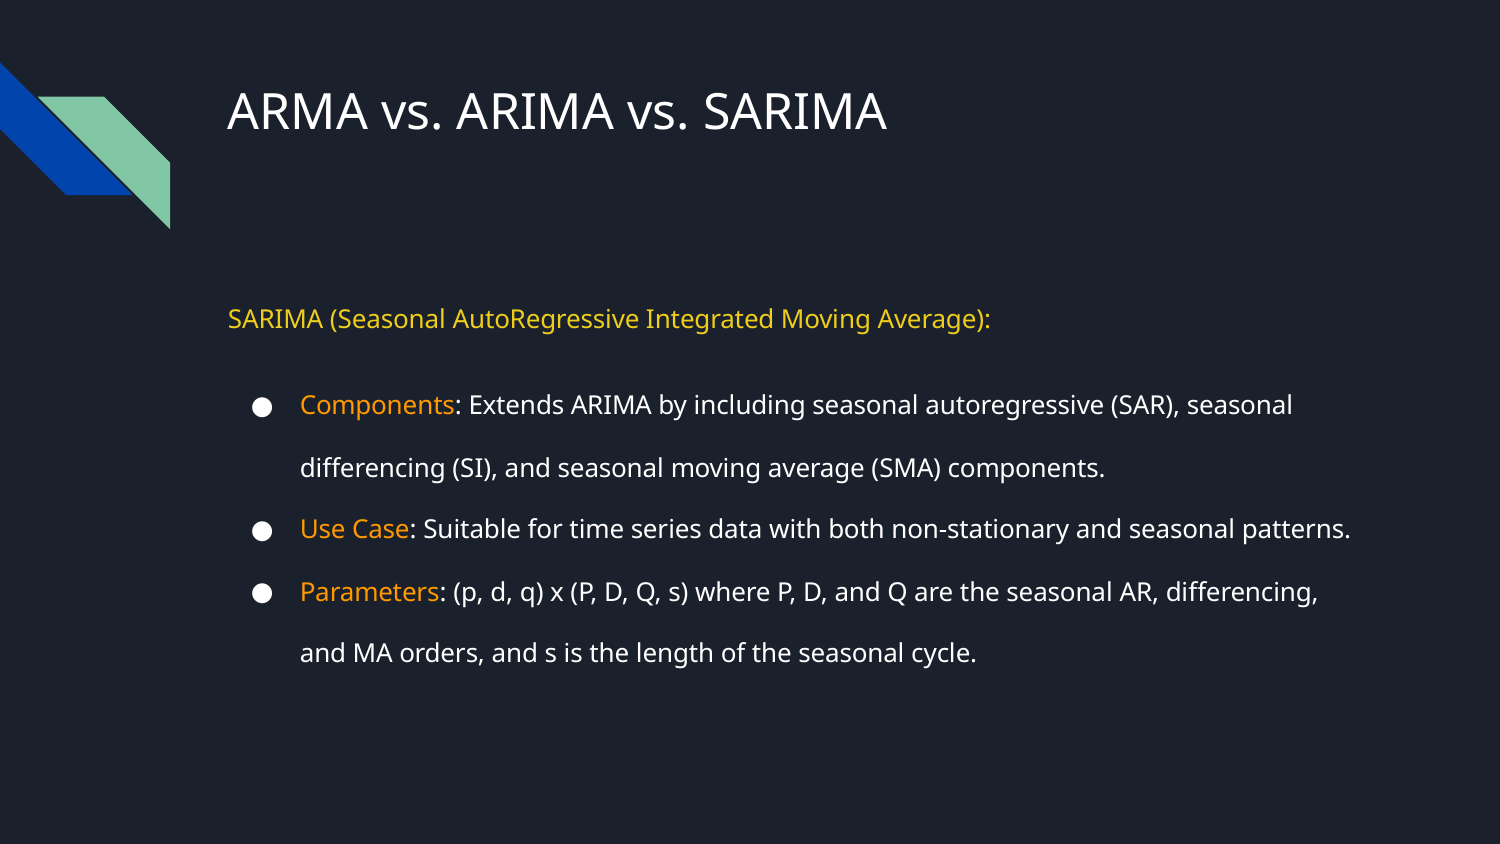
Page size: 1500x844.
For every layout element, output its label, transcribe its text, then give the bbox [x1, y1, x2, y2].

list SARIMA (Seasonal AutoRegressive Integrated Moving Average): Components: Extends ARIMA by including seasonal autoregressive (SAR), seasonal differencing (SI), and seasonal moving average (SMA) components. Use Case: Suitable for time series data with both non-stationary and seasonal patterns. Parameters: (p, d, q) x (P, D, Q, s) where P, D, and Q are the seasonal AR, differencing, and MA orders, and s is the length of the seasonal cycle. [212, 257, 1368, 735]
title ARMA vs. ARIMA vs. SARIMA [212, 64, 1368, 215]
